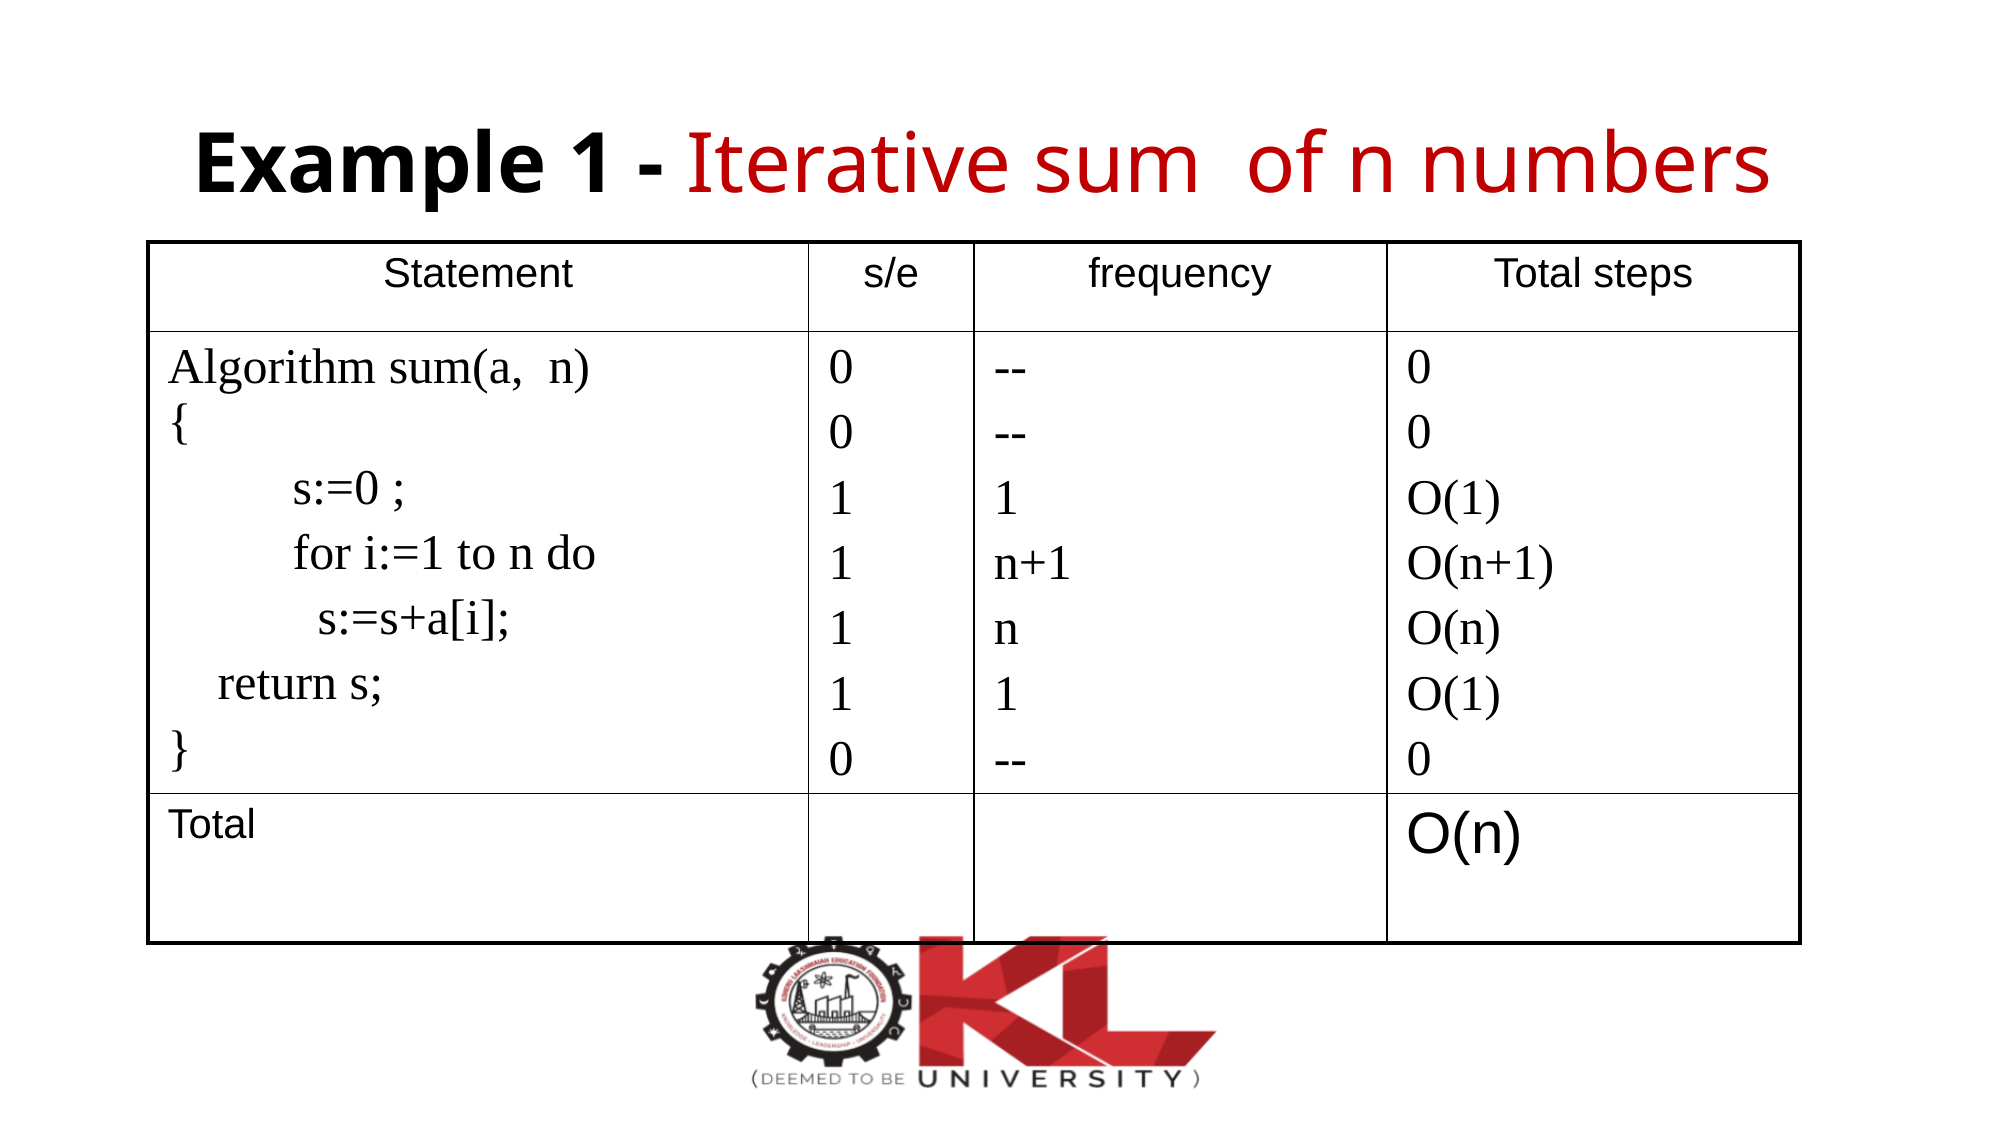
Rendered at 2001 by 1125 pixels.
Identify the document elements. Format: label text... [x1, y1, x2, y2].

table_cell [809, 794, 973, 941]
table_header frequency [975, 244, 1386, 331]
picture [738, 945, 1220, 1095]
table_header Statement [150, 244, 808, 331]
table_header Total steps [1388, 244, 1798, 331]
table_cell O(n) [1388, 794, 1798, 941]
table_cell -- -- 1 n+1 n 1 -- [975, 332, 1386, 793]
table_cell [975, 794, 1386, 941]
title Example 1 - Iterative sum of n numbers [99, 87, 1900, 233]
table_cell Total [150, 794, 808, 941]
table_cell 0 0 O(1) O(n+1) O(n) O(1) 0 [1388, 332, 1798, 793]
table_cell Algorithm sum(a, n) { s:=0 ; for i:=1 to n do s:=s+a[i]; return s; } [150, 332, 808, 793]
table_header s/e [809, 244, 973, 331]
table_cell 0 0 1 1 1 1 0 [809, 332, 973, 793]
